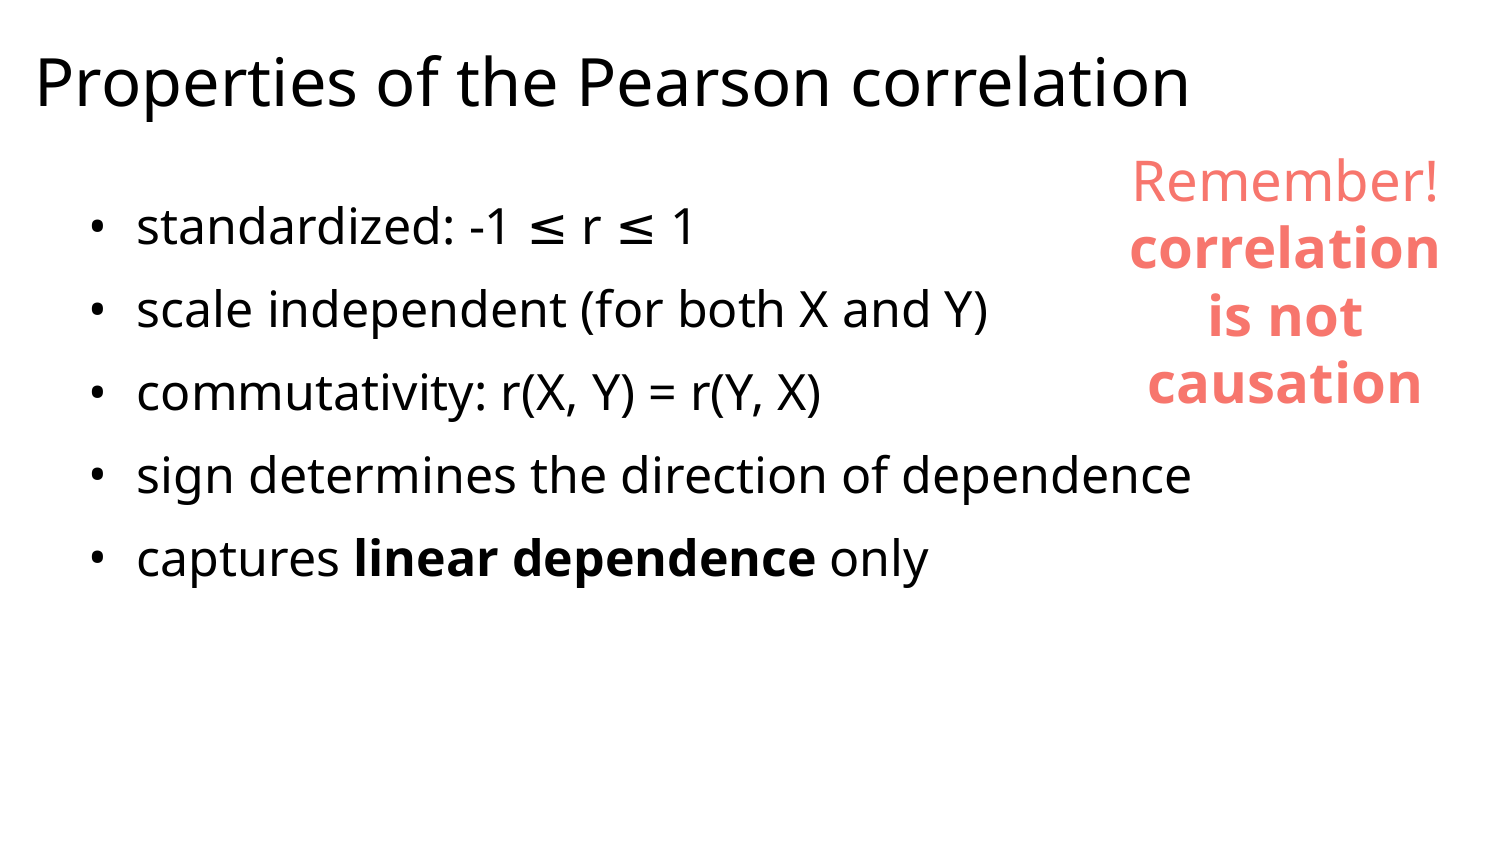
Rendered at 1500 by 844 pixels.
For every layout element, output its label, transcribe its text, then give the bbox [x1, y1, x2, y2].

list Properties of the Pearson correlation [29, 35, 1310, 124]
text_box Remember! correlation is not causation [1108, 228, 1463, 332]
list standardized: -1 ≤ r ≤ 1 scale independent (for both X and Y) commutativity: r(X, Y) = r(Y, X) sign determines the direction of dependence captures linear dependence only [83, 189, 1256, 828]
